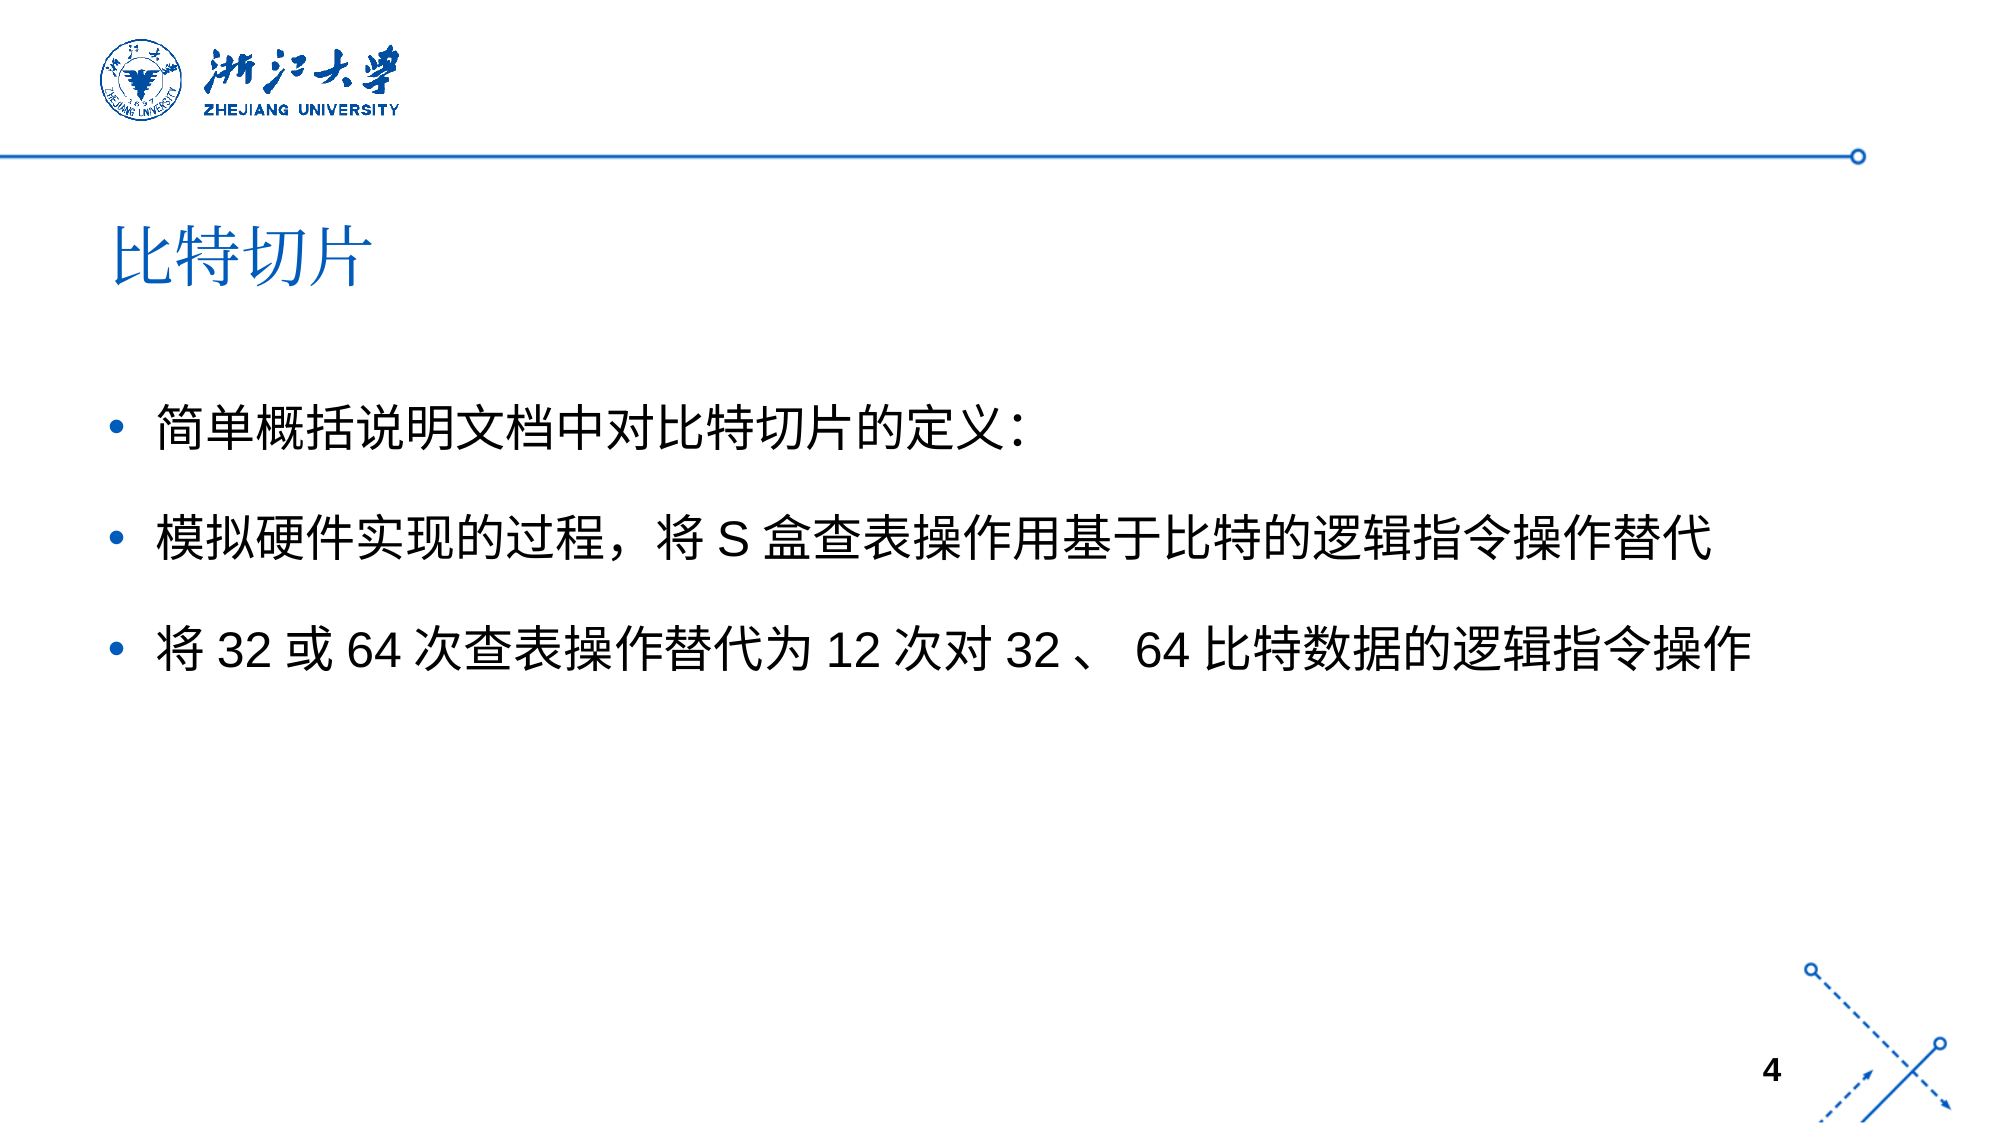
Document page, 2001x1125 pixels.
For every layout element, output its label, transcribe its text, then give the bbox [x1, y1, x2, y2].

picture [1786, 950, 2000, 1125]
picture [0, 0, 1869, 174]
list 简单概括说明文档中对比特切片的定义： 模拟硬件实现的过程，将S盒查表操作用基于比特的逻辑指令操作替代 将32或64次查表操作替代为12次对32、64比特数据的逻辑指令操作 [93, 359, 1818, 990]
title 比特切片 [93, 216, 1818, 359]
